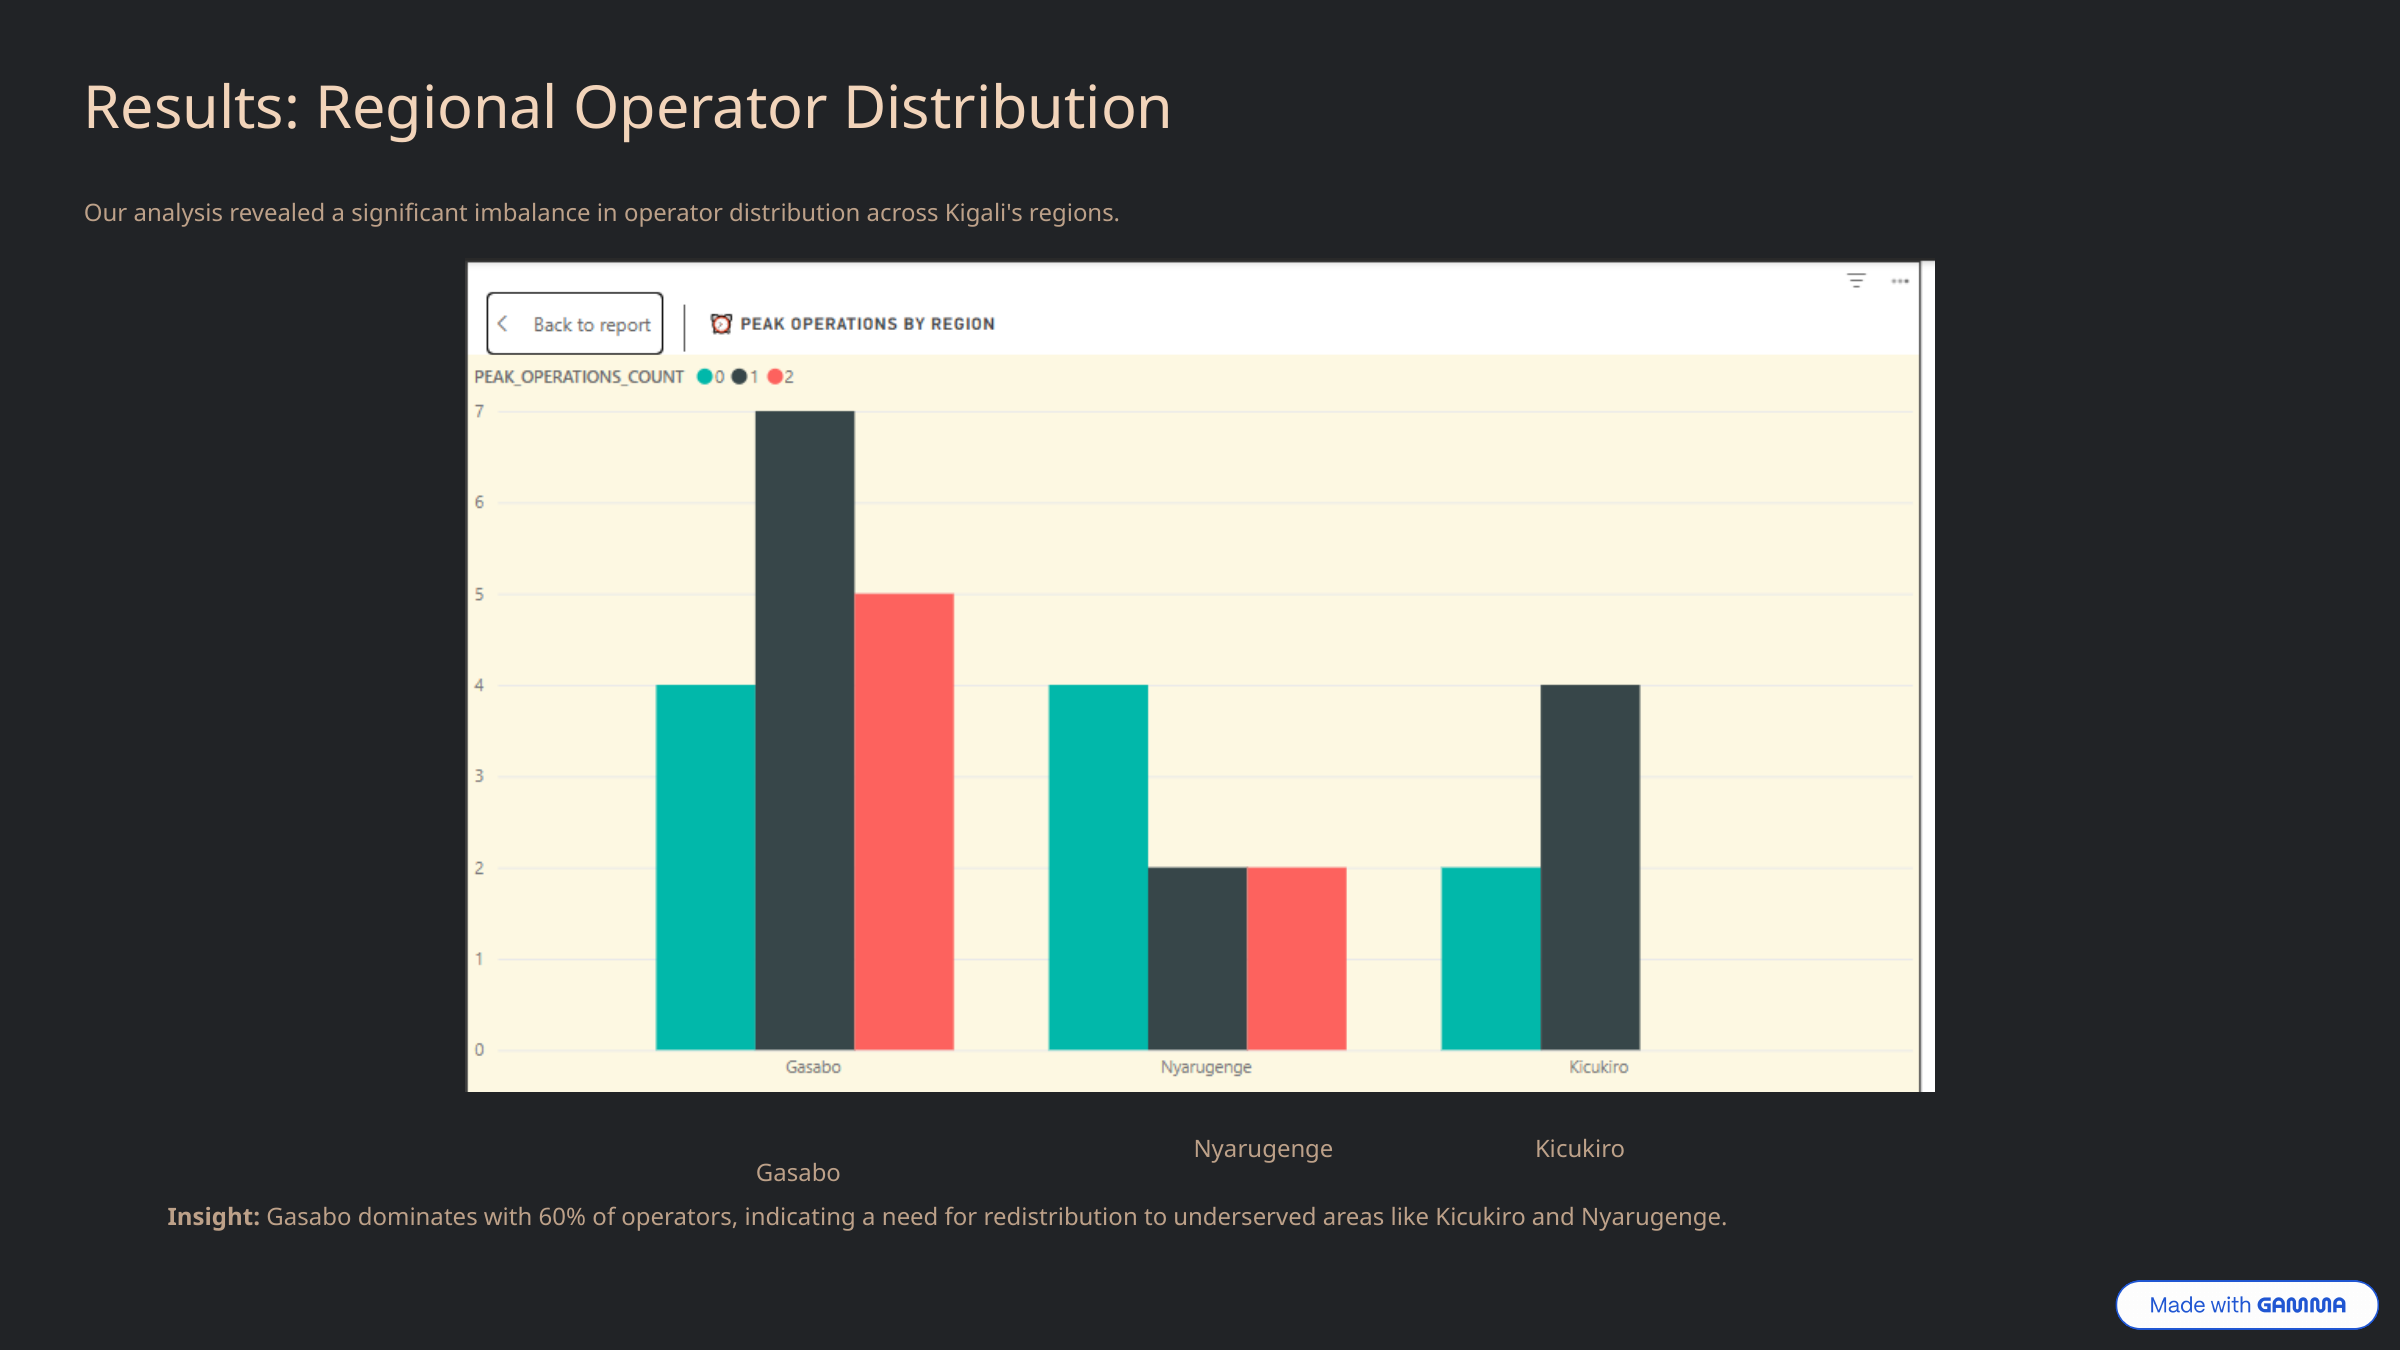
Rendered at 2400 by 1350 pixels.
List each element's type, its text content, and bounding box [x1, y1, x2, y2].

picture [465, 258, 1935, 1092]
text_box Results: Regional Operator Distribution [83, 65, 1219, 141]
text_box Our analysis revealed a significant imbalance in operator distribution across Kigali's regions. [83, 188, 2316, 228]
text_box Nyarugenge [1193, 1138, 1329, 1163]
text_box Kicukiro [1535, 1138, 1623, 1163]
text_box Insight: Gasabo dominates with 60% of operators, indicating a need for redistribution to underserved areas like Kicukiro and Nyarugenge. [167, 1192, 2317, 1245]
picture [2106, 1271, 2389, 1339]
text_box Gasabo [755, 1162, 841, 1187]
